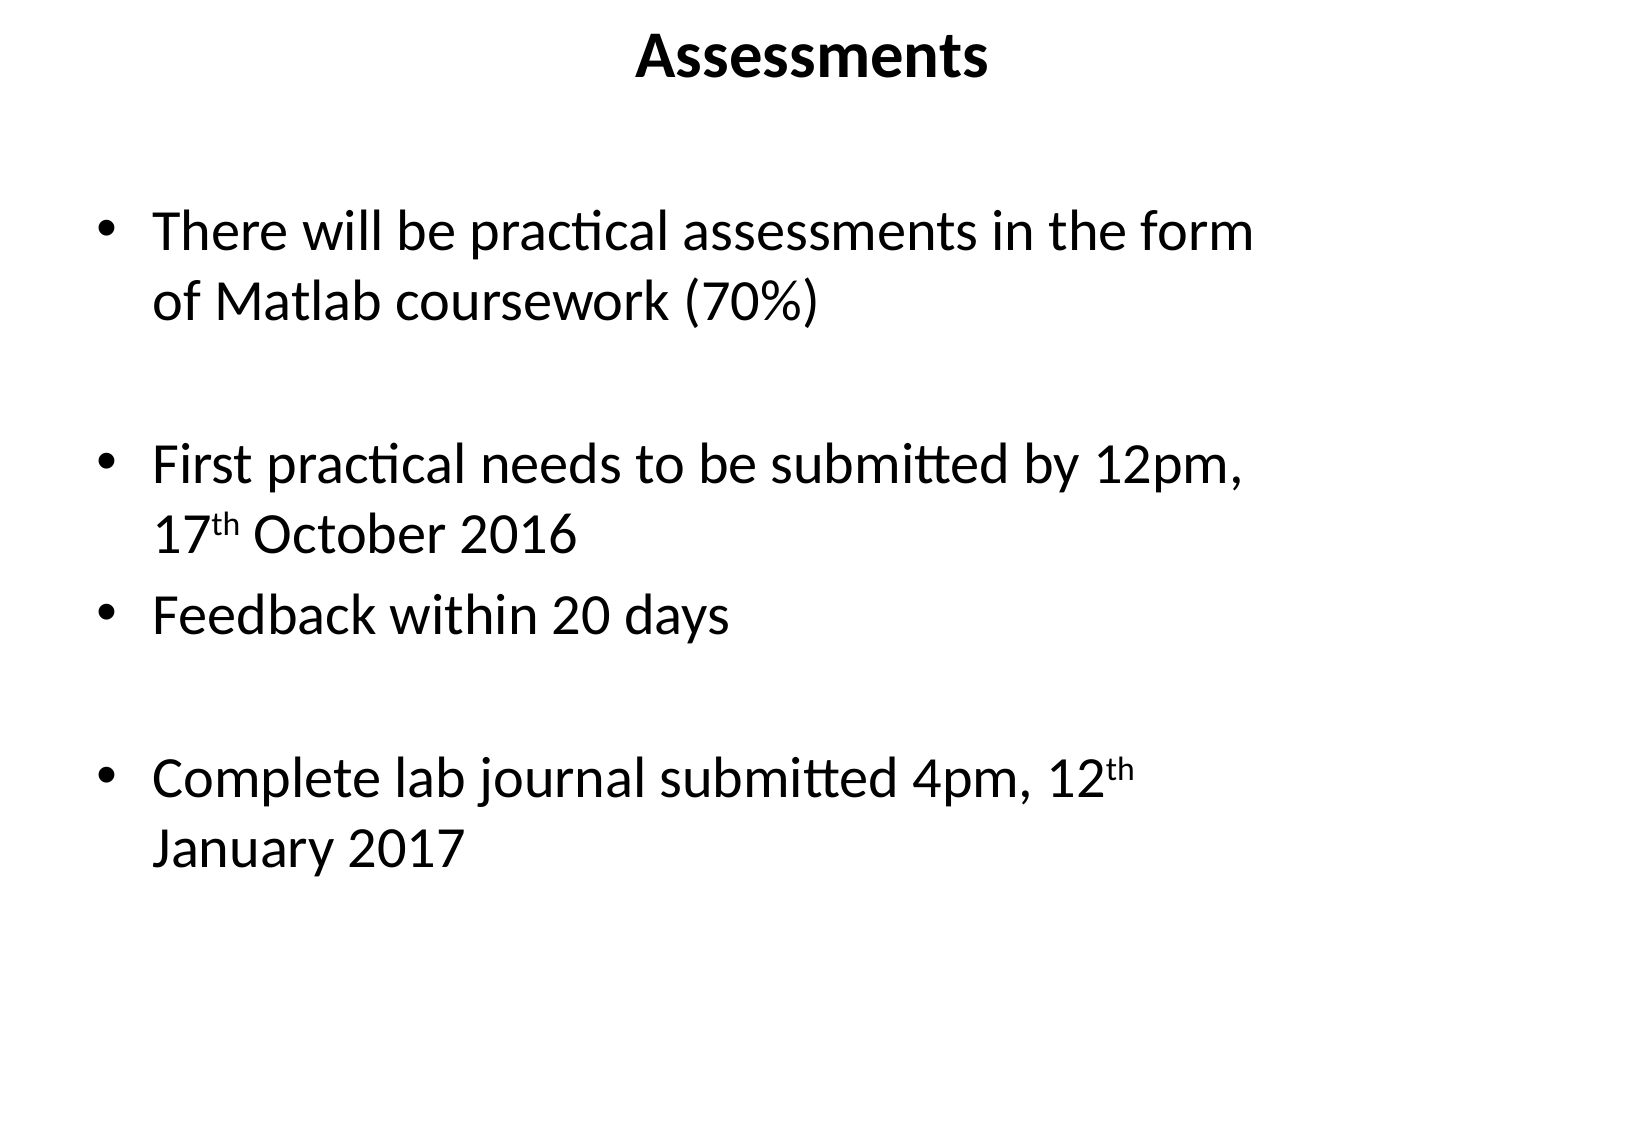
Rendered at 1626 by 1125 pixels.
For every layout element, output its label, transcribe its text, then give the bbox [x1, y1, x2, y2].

text_box Assessments [81, 1, 1544, 100]
list There will be practical assessments in the form of Matlab coursework (70%) First practical needs to be submitted by 12pm, 17th October 2016 Feedback within 20 days Complete lab journal submitted 4pm, 12th January 2017 [81, 184, 1300, 1047]
